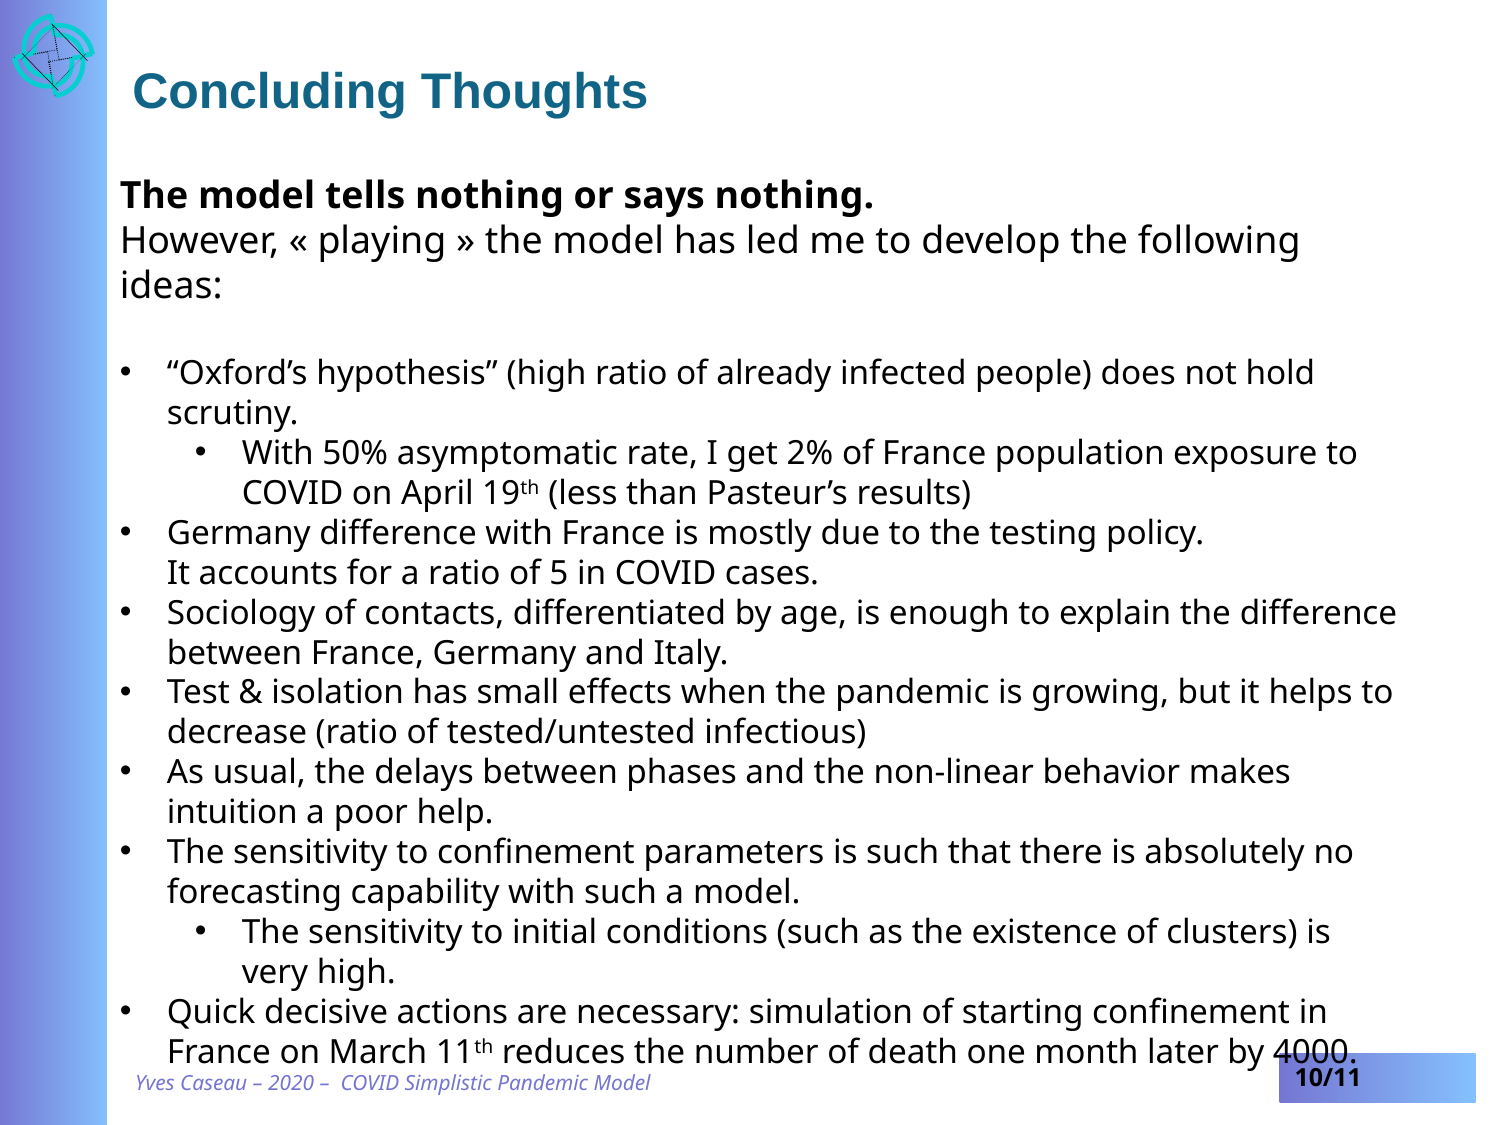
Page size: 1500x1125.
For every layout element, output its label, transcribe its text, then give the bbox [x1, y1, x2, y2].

text_box The model tells nothing or says nothing. However, « playing » the model has led me to develop the following ideas: “Oxford’s hypothesis” (high ratio of already infected people) does not hold scrutiny. With 50% asymptomatic rate, I get 2% of France population exposure to COVID on April 19th (less than Pasteur’s results) Germany difference with France is mostly due to the testing policy. It accounts for a ratio of 5 in COVID cases. Sociology of contacts, differentiated by age, is enough to explain the difference between France, Germany and Italy. Test & isolation has small effects when the pandemic is growing, but it helps to decrease (ratio of tested/untested infectious) As usual, the delays between phases and the non-linear behavior makes intuition a poor help. The sensitivity to confinement parameters is such that there is absolutely no forecasting capability with such a model. The sensitivity to initial conditions (such as the existence of clusters) is very high. Quick decisive actions are necessary: simulation of starting confinement in France on March 11th reduces the number of death one month later by 4000. [105, 163, 1418, 1078]
title Concluding Thoughts [116, 28, 1384, 149]
